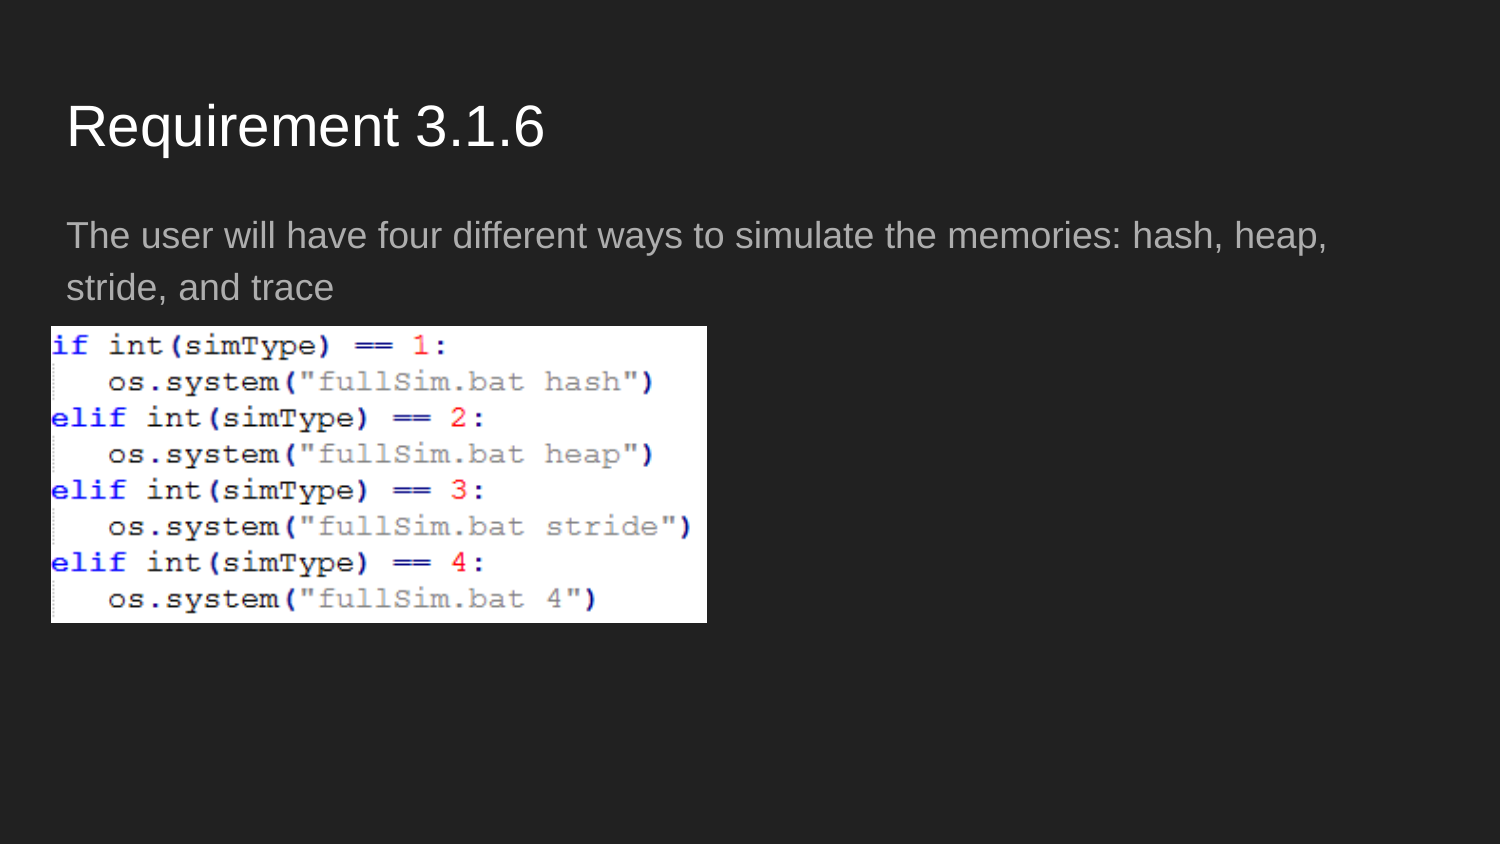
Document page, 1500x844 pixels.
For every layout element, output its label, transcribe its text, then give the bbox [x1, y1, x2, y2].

list The user will have four different ways to simulate the memories: hash, heap, stride, and trace [51, 189, 1449, 750]
title Requirement 3.1.6 [51, 72, 1449, 167]
picture [50, 326, 708, 624]
